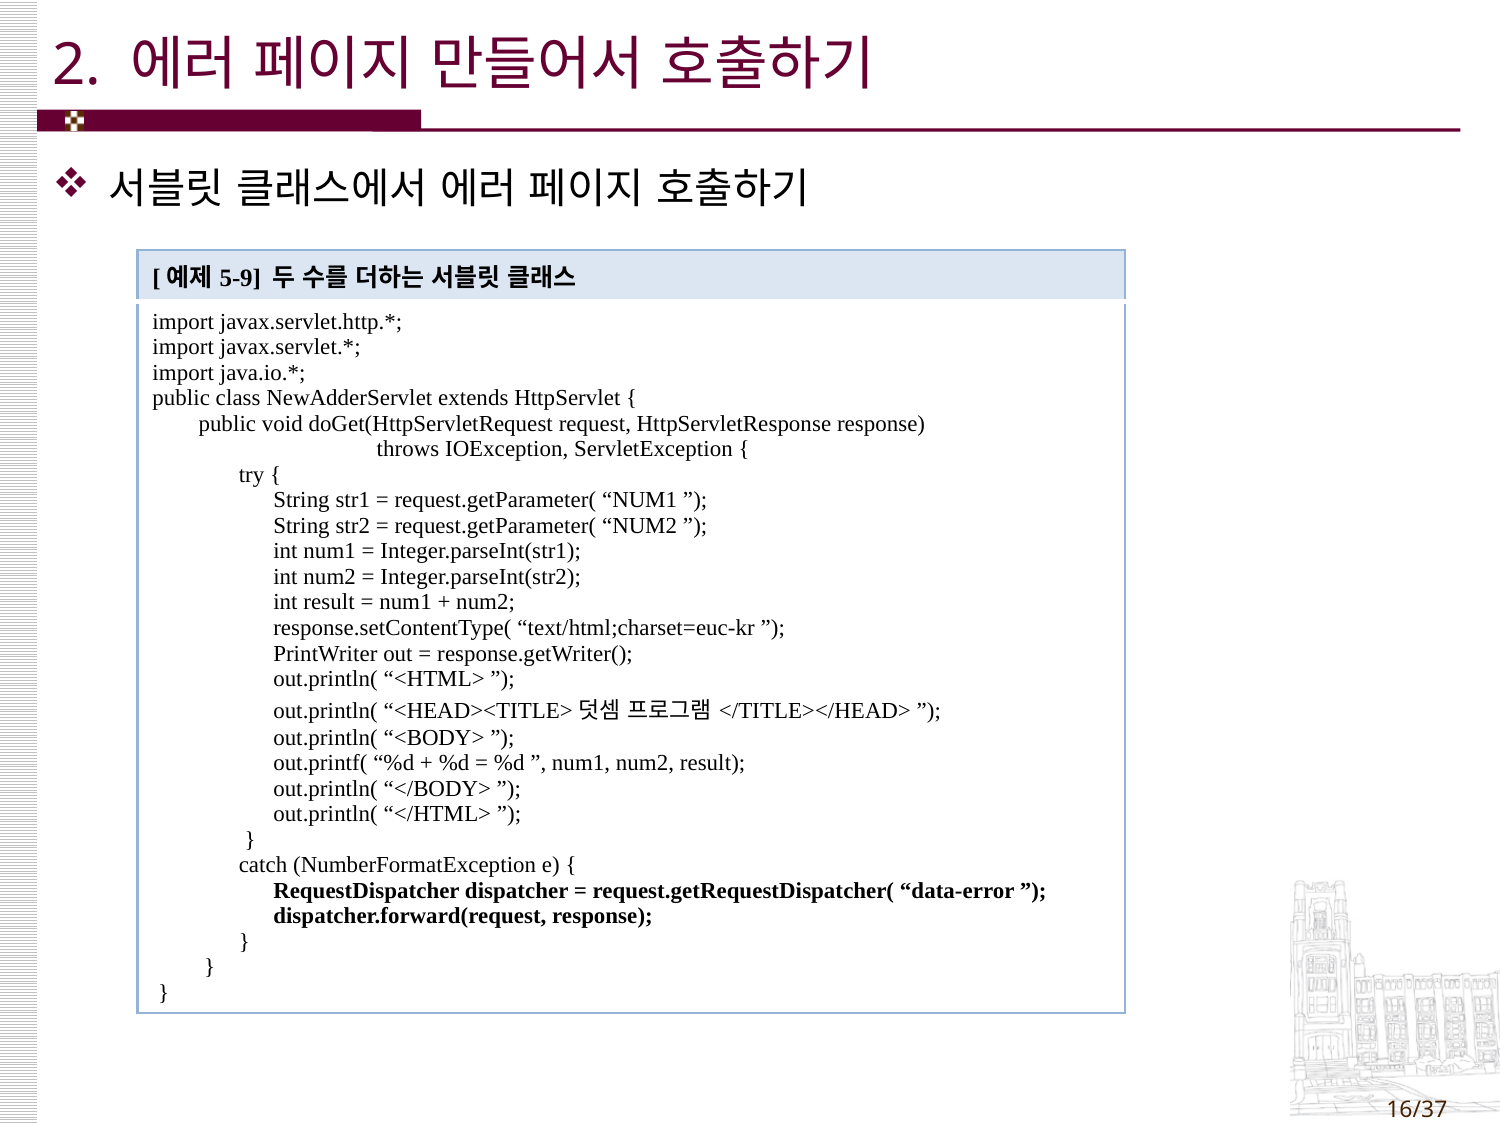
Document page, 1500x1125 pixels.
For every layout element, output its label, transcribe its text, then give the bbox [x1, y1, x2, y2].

title 2. 에러 페이지 만들어서 호출하기 [36, 13, 1426, 109]
picture [65, 111, 84, 131]
table_header [예제5-9] 두 수를 더하는 서블릿 클래스 [139, 251, 1124, 299]
list 서블릿 클래스에서 에러 페이지 호출하기 [37, 154, 1463, 1093]
picture [1290, 874, 1500, 1125]
table_cell import javax.servlet.http.*; import javax.servlet.*; import java.io.*; public class NewAdderServlet extends HttpServlet { public void doGet(HttpServletRequest request, HttpServletResponse response) throws IOException, ServletException { try { String str1 = request.getParameter( “NUM1 ”); String str2 = request.getParameter( “NUM2 ”); int num1 = Integer.parseInt(str1); int num2 = Integer.parseInt(str2); int result = num1 + num2; response.setContentType( “text/html;charset=euc-kr ”); PrintWriter out = response.getWriter(); out.println( “<HTML> ”); out.println( “<HEAD><TITLE>덧셈 프로그램</TITLE></HEAD> ”); out.println( “<BODY> ”); out.printf( “%d + %d = %d ”, num1, num2, result); out.println( “</BODY> ”); out.println( “</HTML> ”); } catch (NumberFormatException e) { RequestDispatcher dispatcher = request.getRequestDispatcher( “data-error ”); dispatcher.forward(request, response); } } } [139, 304, 1124, 1012]
